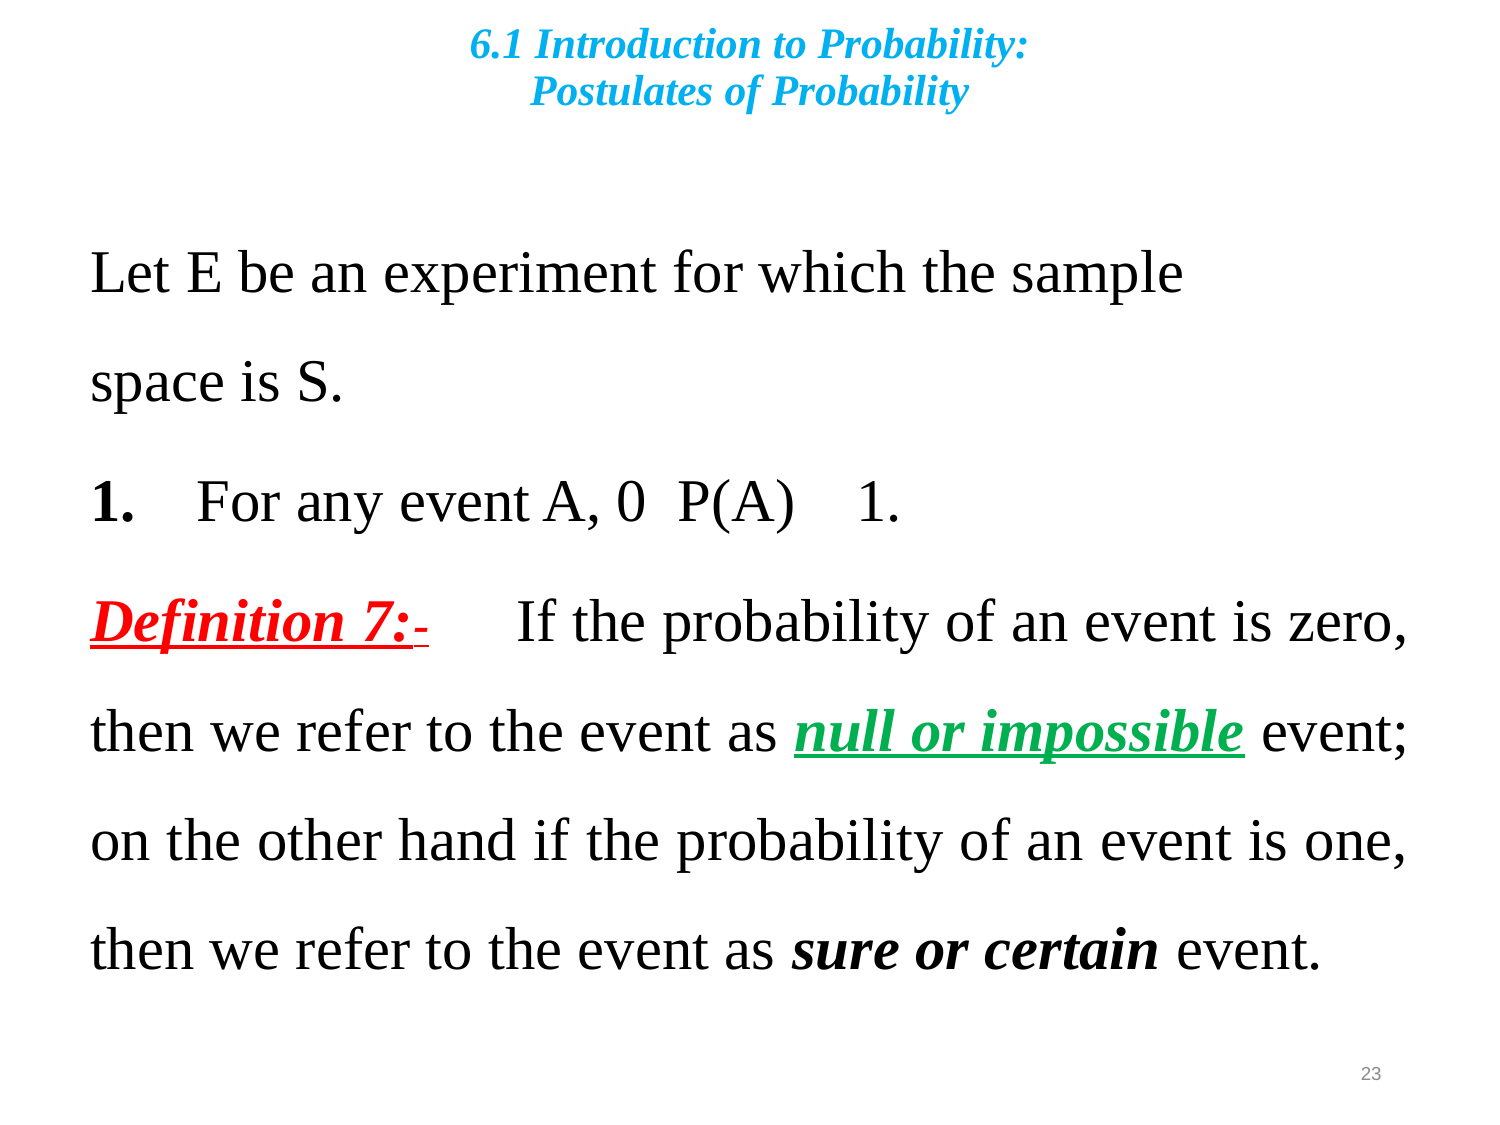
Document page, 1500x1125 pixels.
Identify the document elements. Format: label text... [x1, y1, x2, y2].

slide_number 23 [1059, 1042, 1397, 1103]
title 6.1 Introduction to Probability: Postulates of Probability [75, 12, 1425, 175]
